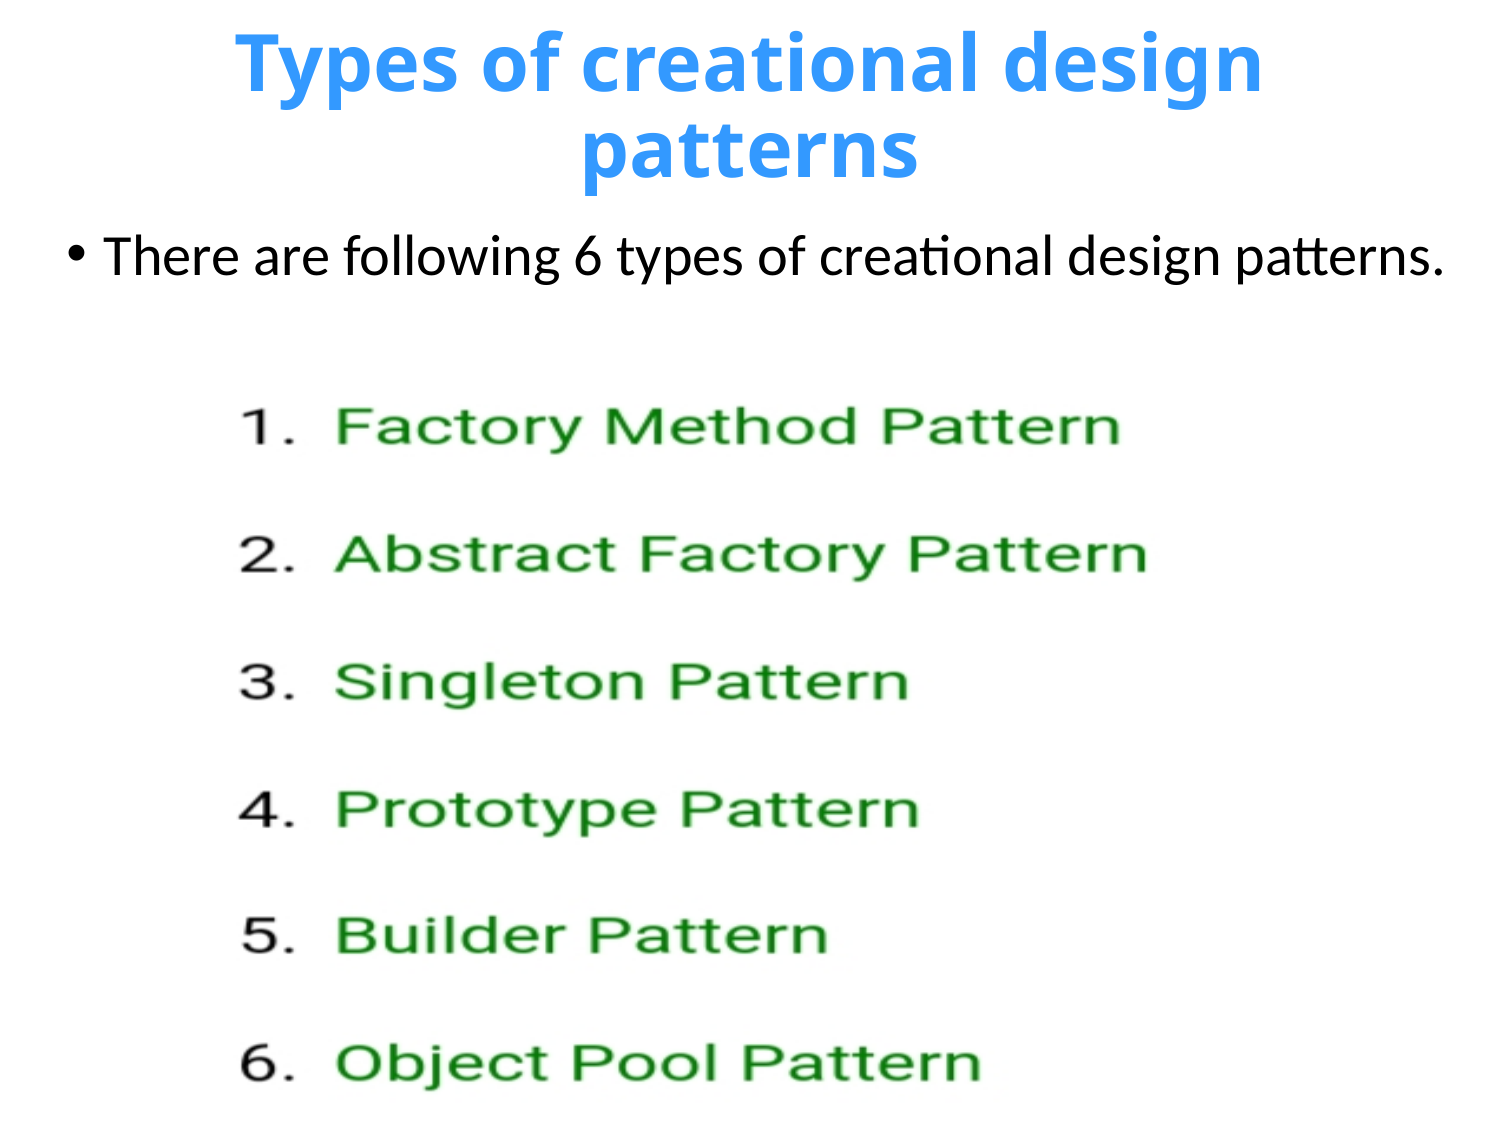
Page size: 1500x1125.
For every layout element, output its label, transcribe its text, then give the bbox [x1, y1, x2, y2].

title Types of creational design patterns [103, 0, 1397, 217]
list There are following 6 types of creational design patterns. [51, 217, 1468, 1081]
picture [103, 353, 1452, 1125]
